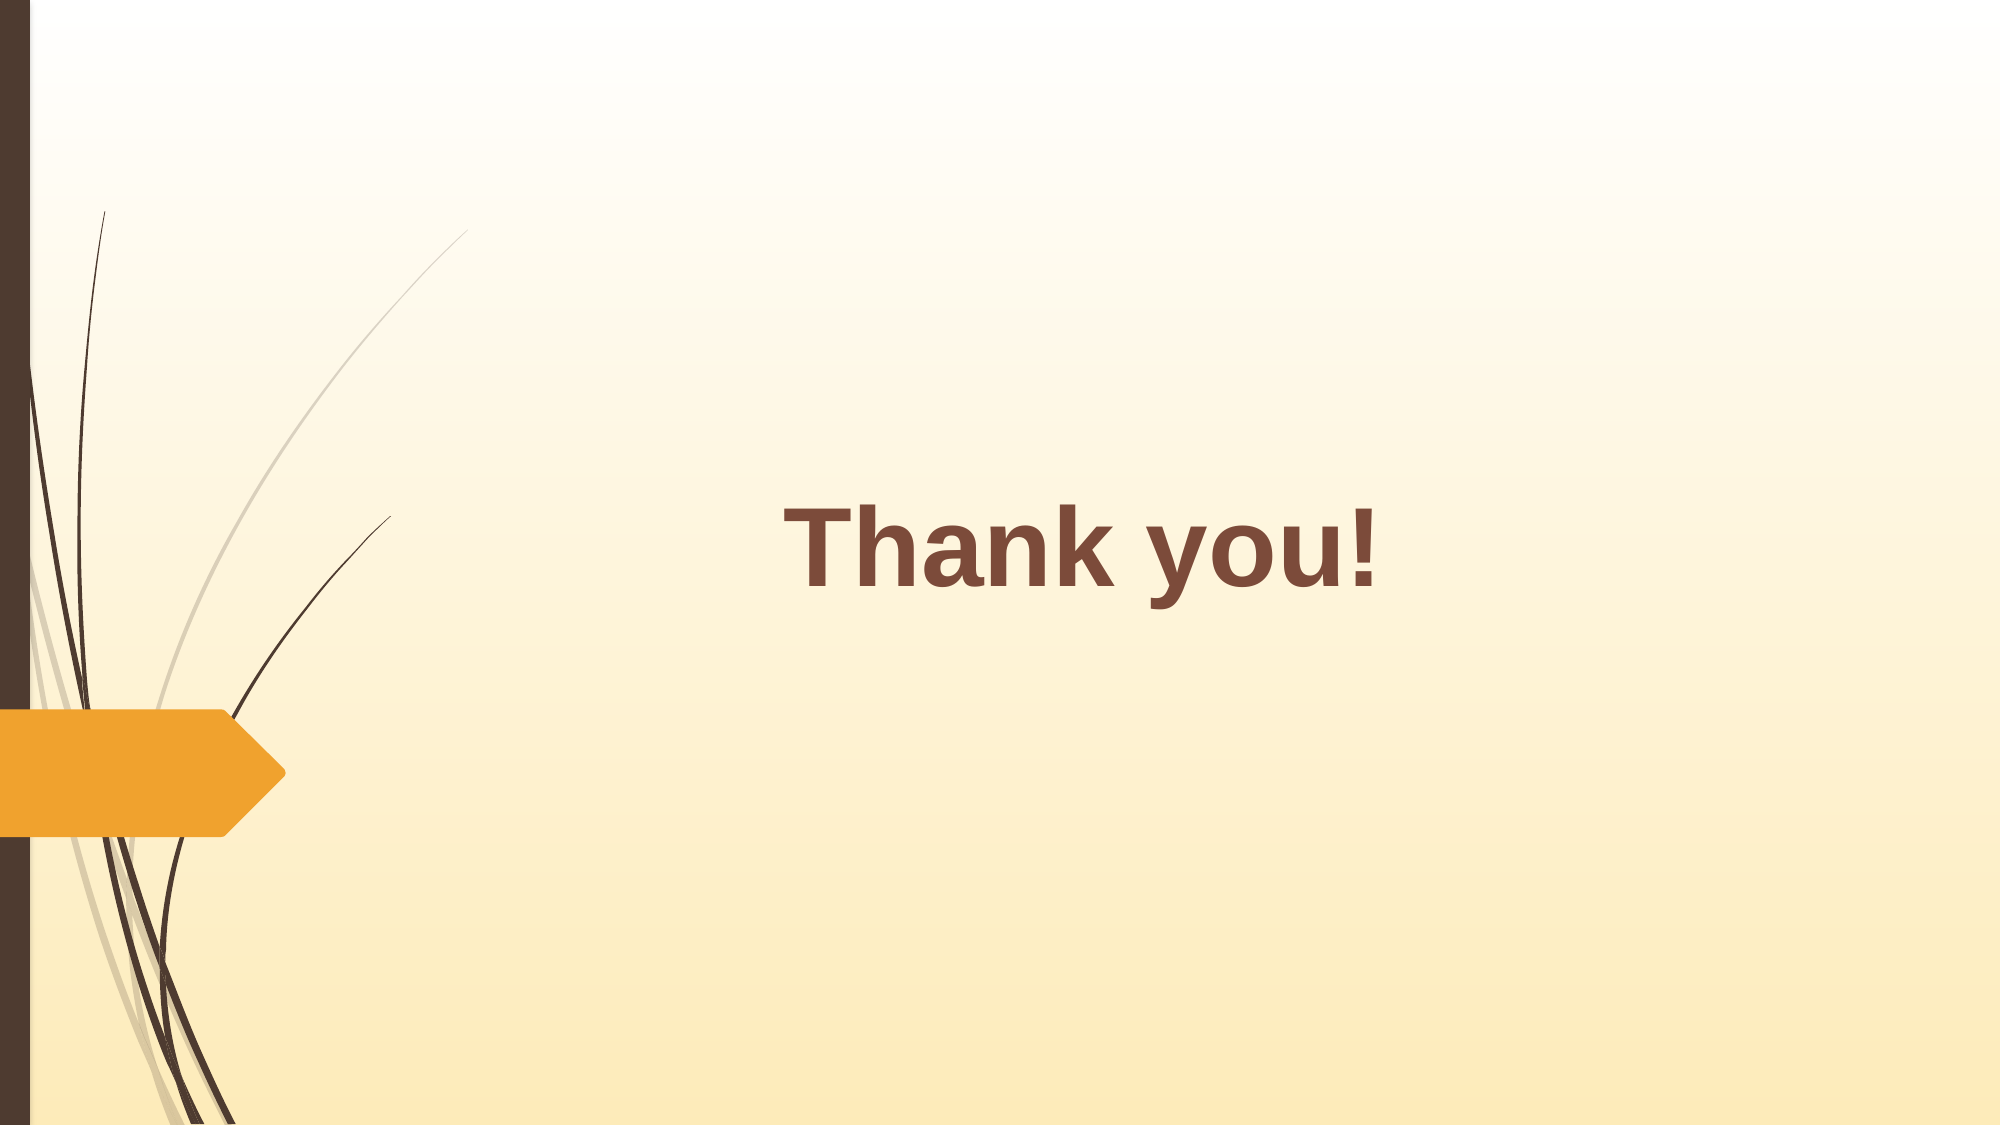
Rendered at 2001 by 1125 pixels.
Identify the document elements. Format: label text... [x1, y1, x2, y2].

title Thank you! [768, 382, 1691, 617]
